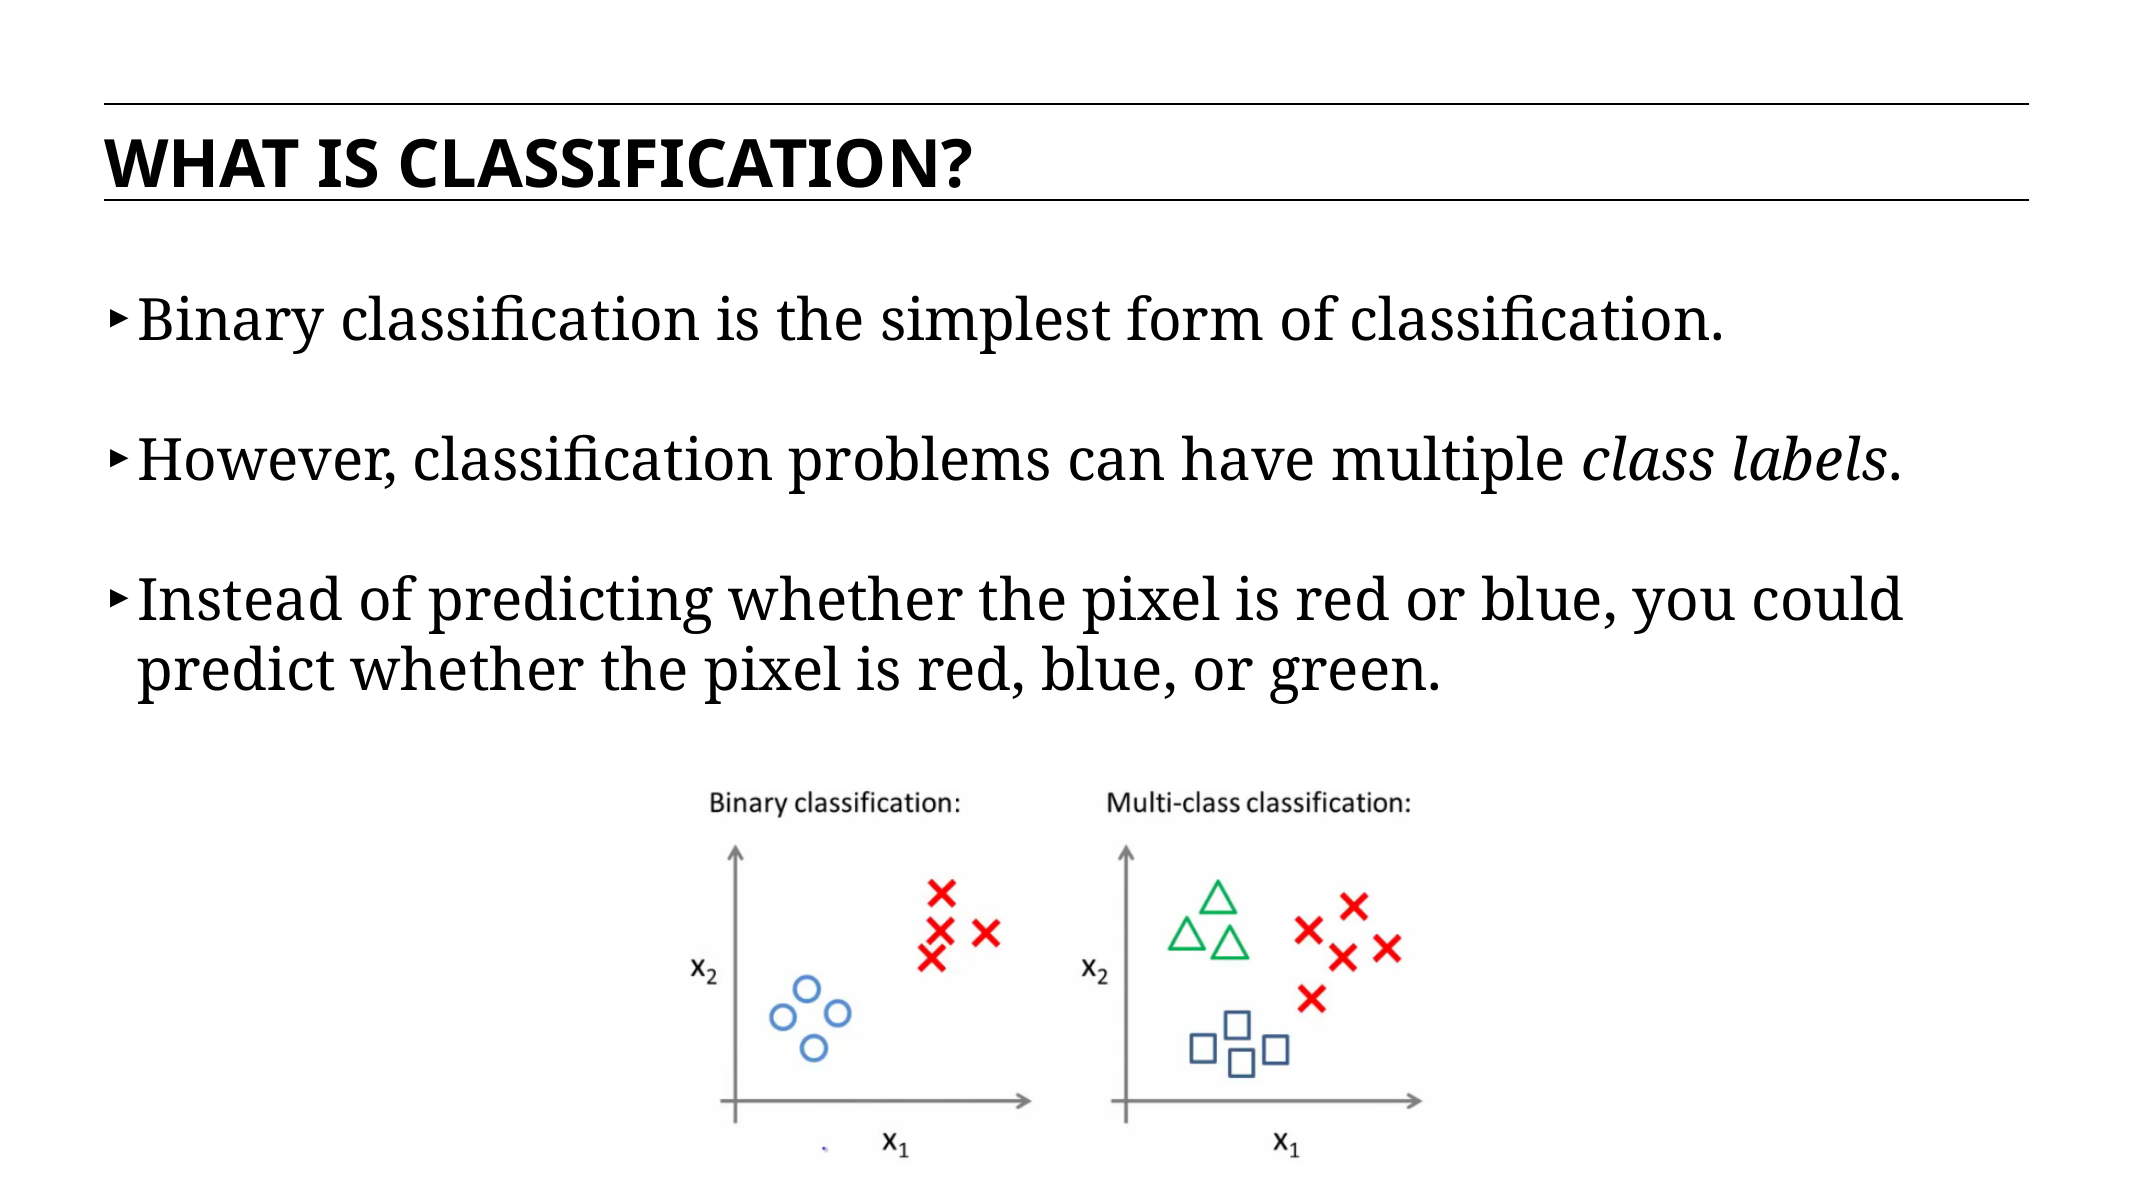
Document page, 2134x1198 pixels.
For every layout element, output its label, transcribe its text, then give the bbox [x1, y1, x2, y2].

text_box WHAT IS CLASSIFICATION? [104, 120, 2030, 192]
list Binary classification is the simplest form of classification. However, classification problems can have multiple class labels. Instead of predicting whether the pixel is red or blue, you could predict whether the pixel is red, blue, or green. [104, 212, 2030, 837]
picture [671, 788, 1434, 1166]
